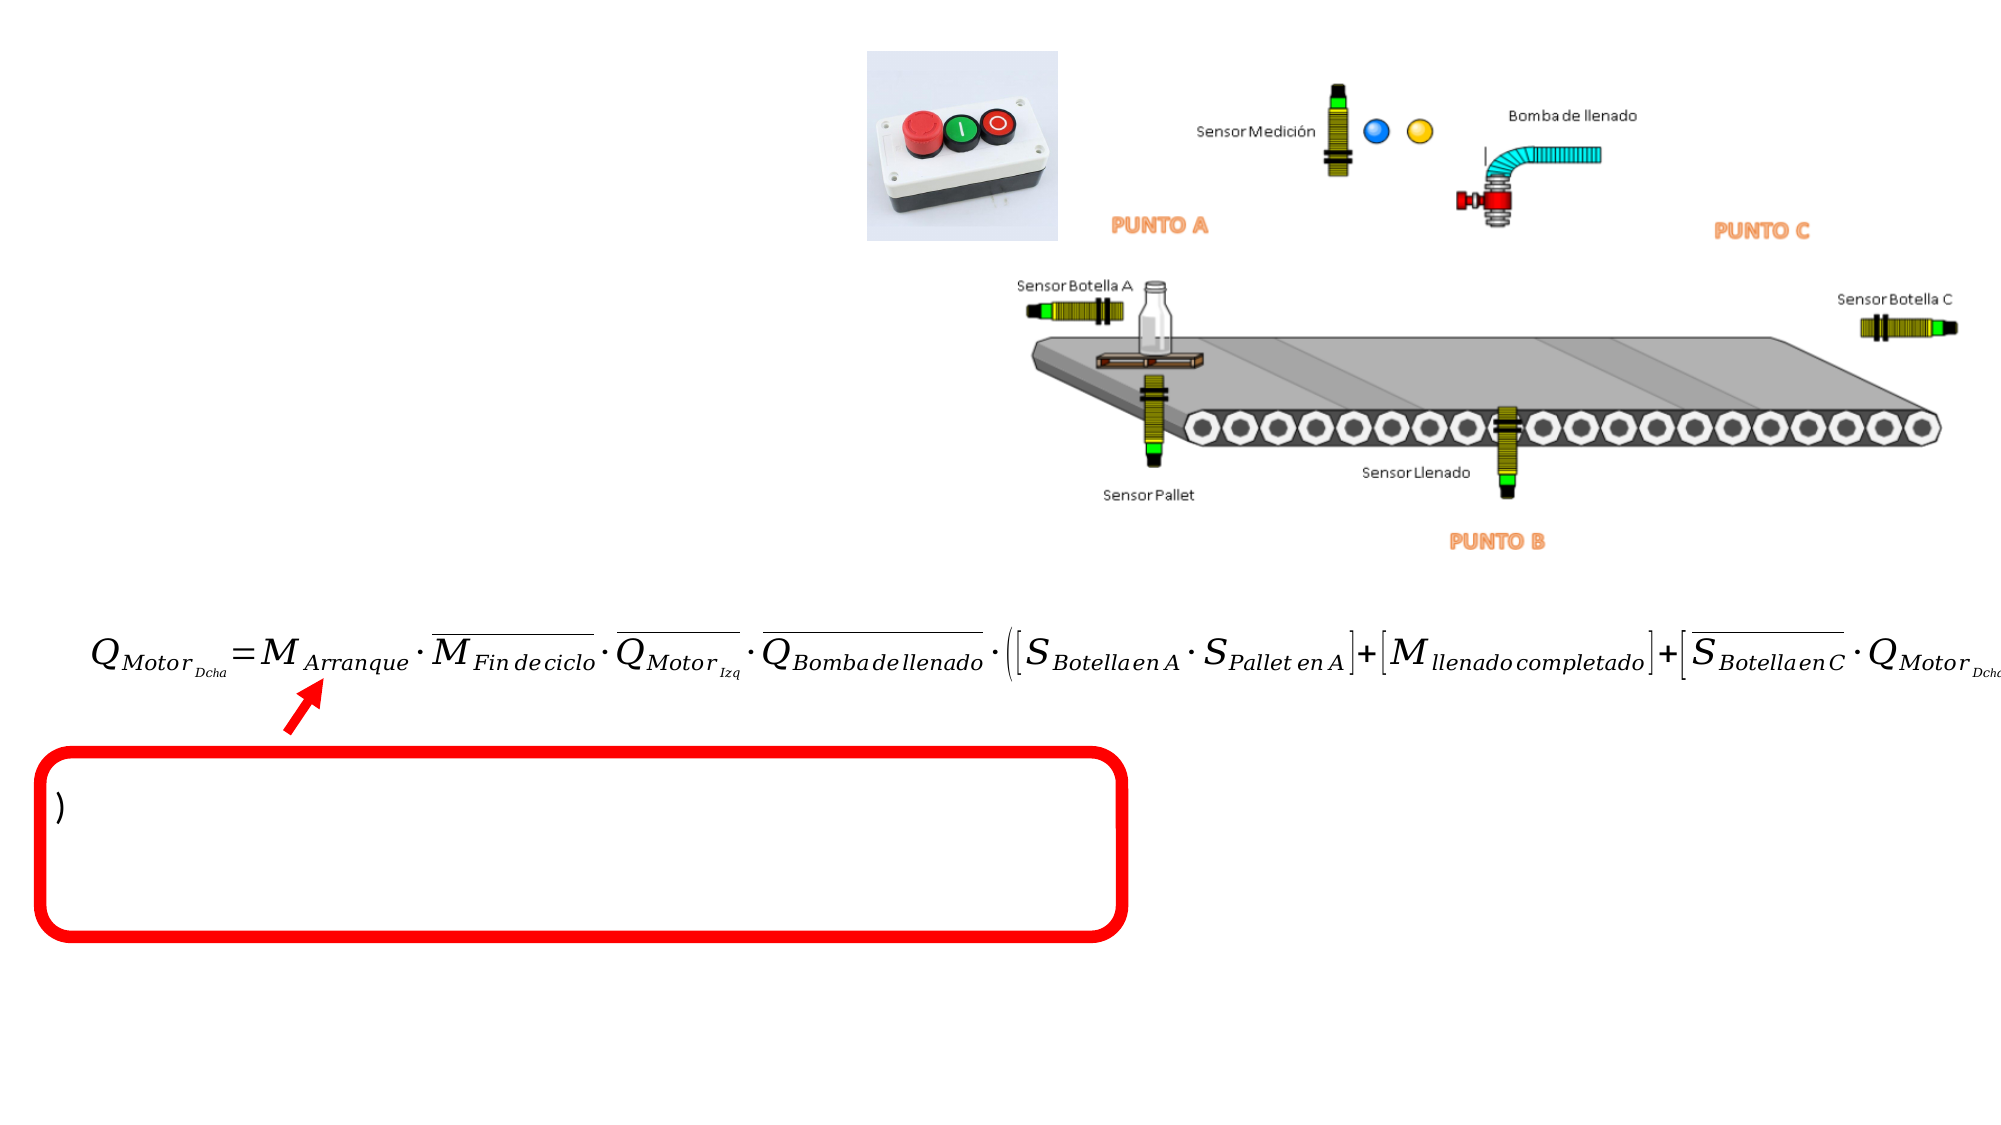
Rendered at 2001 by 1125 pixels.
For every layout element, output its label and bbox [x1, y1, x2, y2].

text_box [286, 678, 324, 733]
text_box [39, 751, 1124, 938]
picture [867, 51, 1965, 578]
